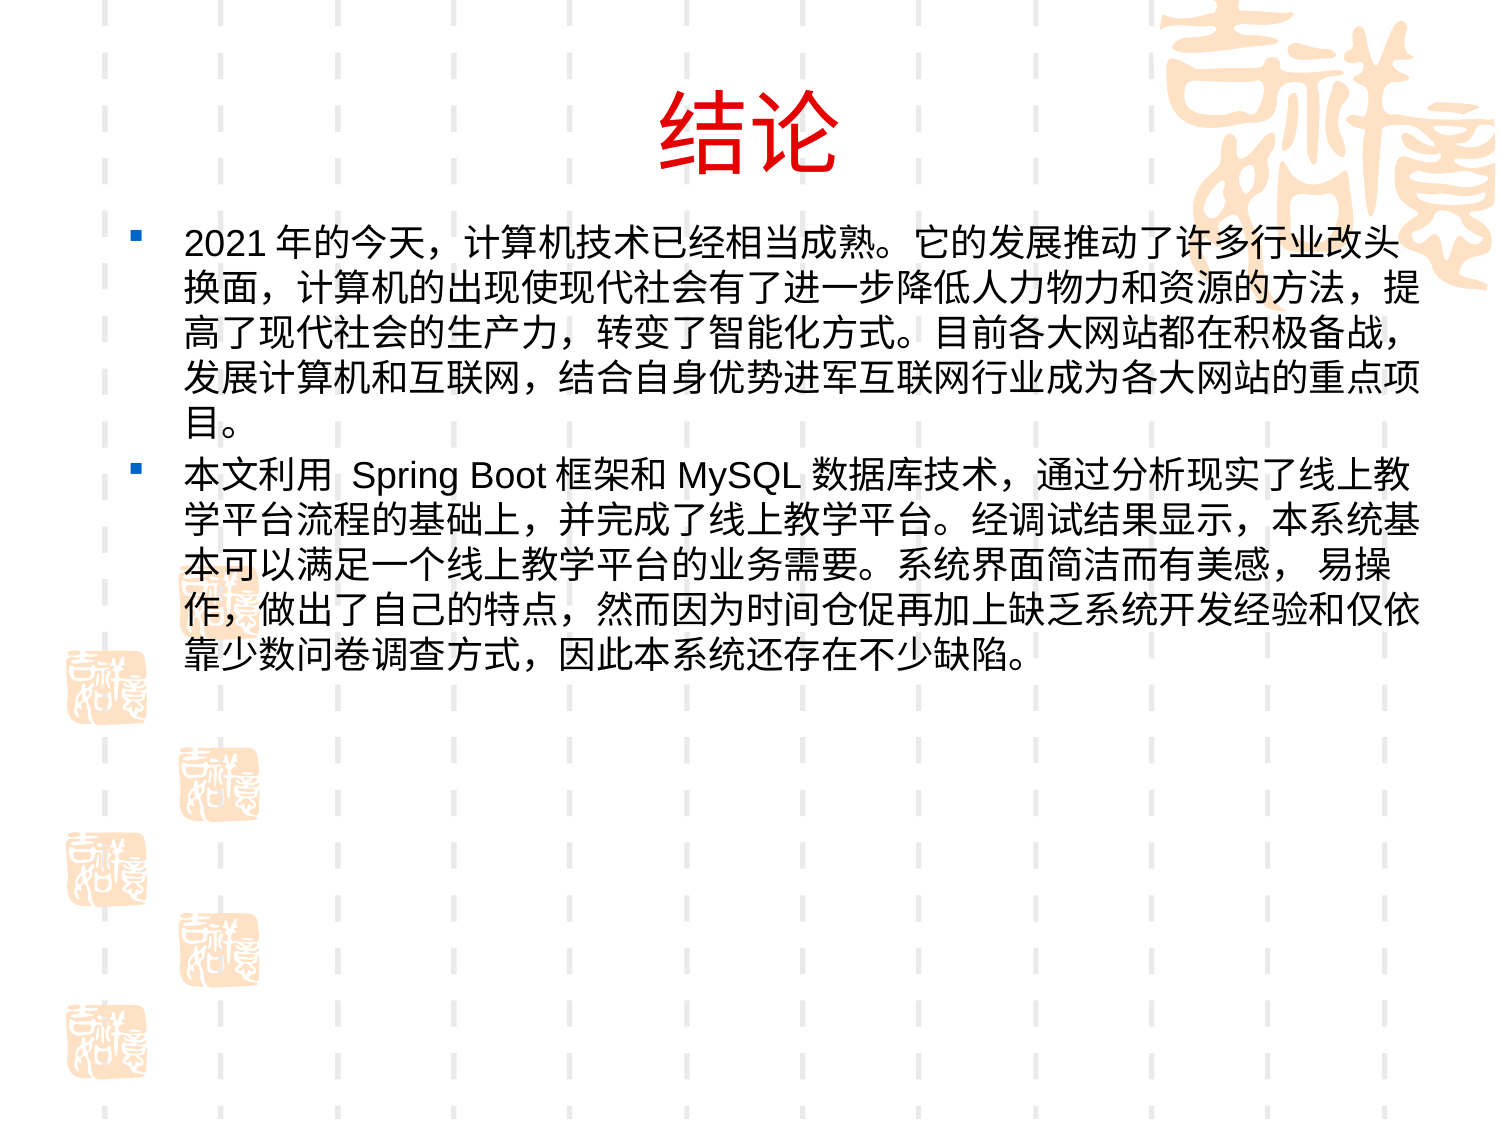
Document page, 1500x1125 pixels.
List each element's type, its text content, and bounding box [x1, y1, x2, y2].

title 结论 [48, 37, 1451, 226]
list 2021年的今天，计算机技术已经相当成熟。它的发展推动了许多行业改头换面，计算机的出现使现代社会有了进一步降低人力物力和资源的方法，提高了现代社会的生产力，转变了智能化方式。目前各大网站都在积极备战，发展计算机和互联网，结合自身优势进军互联网行业成为各大网站的重点项目。 本文利用 Spring Boot框架和MySQL数据库技术，通过分析现实了线上教学平台流程的基础上，并完成了线上教学平台。经调试结果显示，本系统基本可以满足一个线上教学平台的业务需要。系统界面简洁而有美感， 易操作，做出了自己的特点，然而因为时间仓促再加上缺乏系统开发经验和仅依靠少数问卷调查方式，因此本系统还存在不少缺陷。 [112, 210, 1451, 950]
